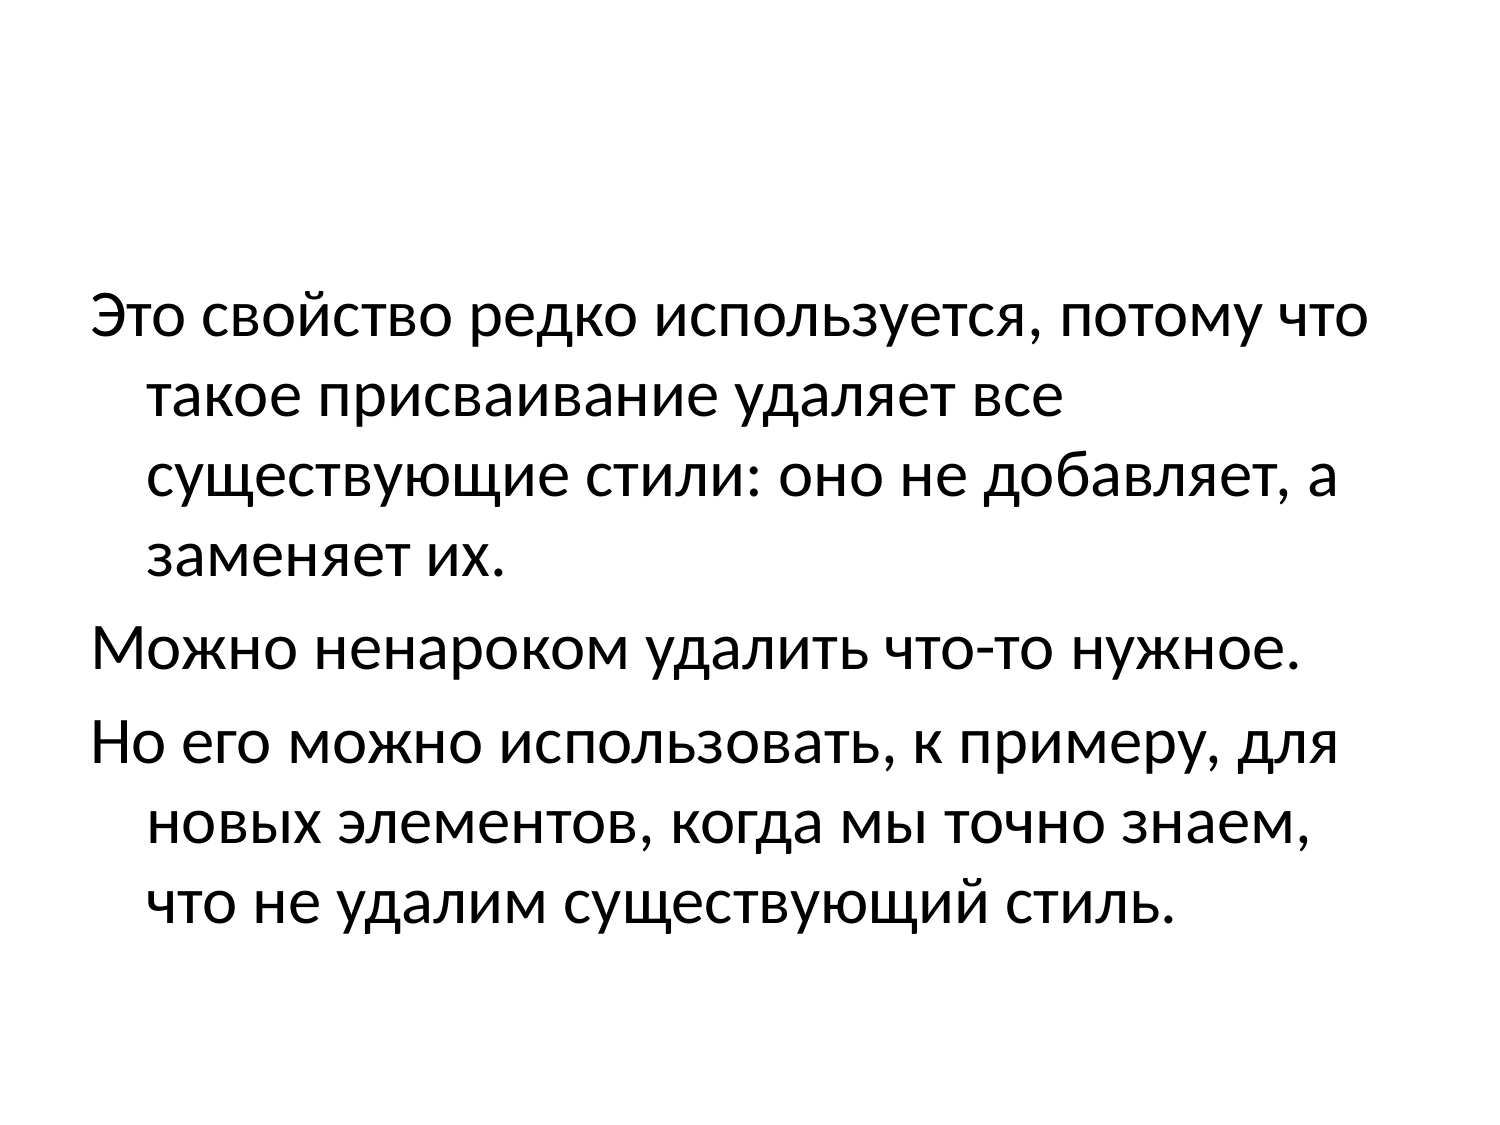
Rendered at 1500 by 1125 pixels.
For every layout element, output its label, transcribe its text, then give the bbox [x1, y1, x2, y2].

list Это свойство редко используется, потому что такое присваивание удаляет все существующие стили: оно не добавляет, а заменяет их. Можно ненароком удалить что-то нужное. Но его можно использовать, к примеру, для новых элементов, когда мы точно знаем, что не удалим существующий стиль. [75, 262, 1425, 1005]
